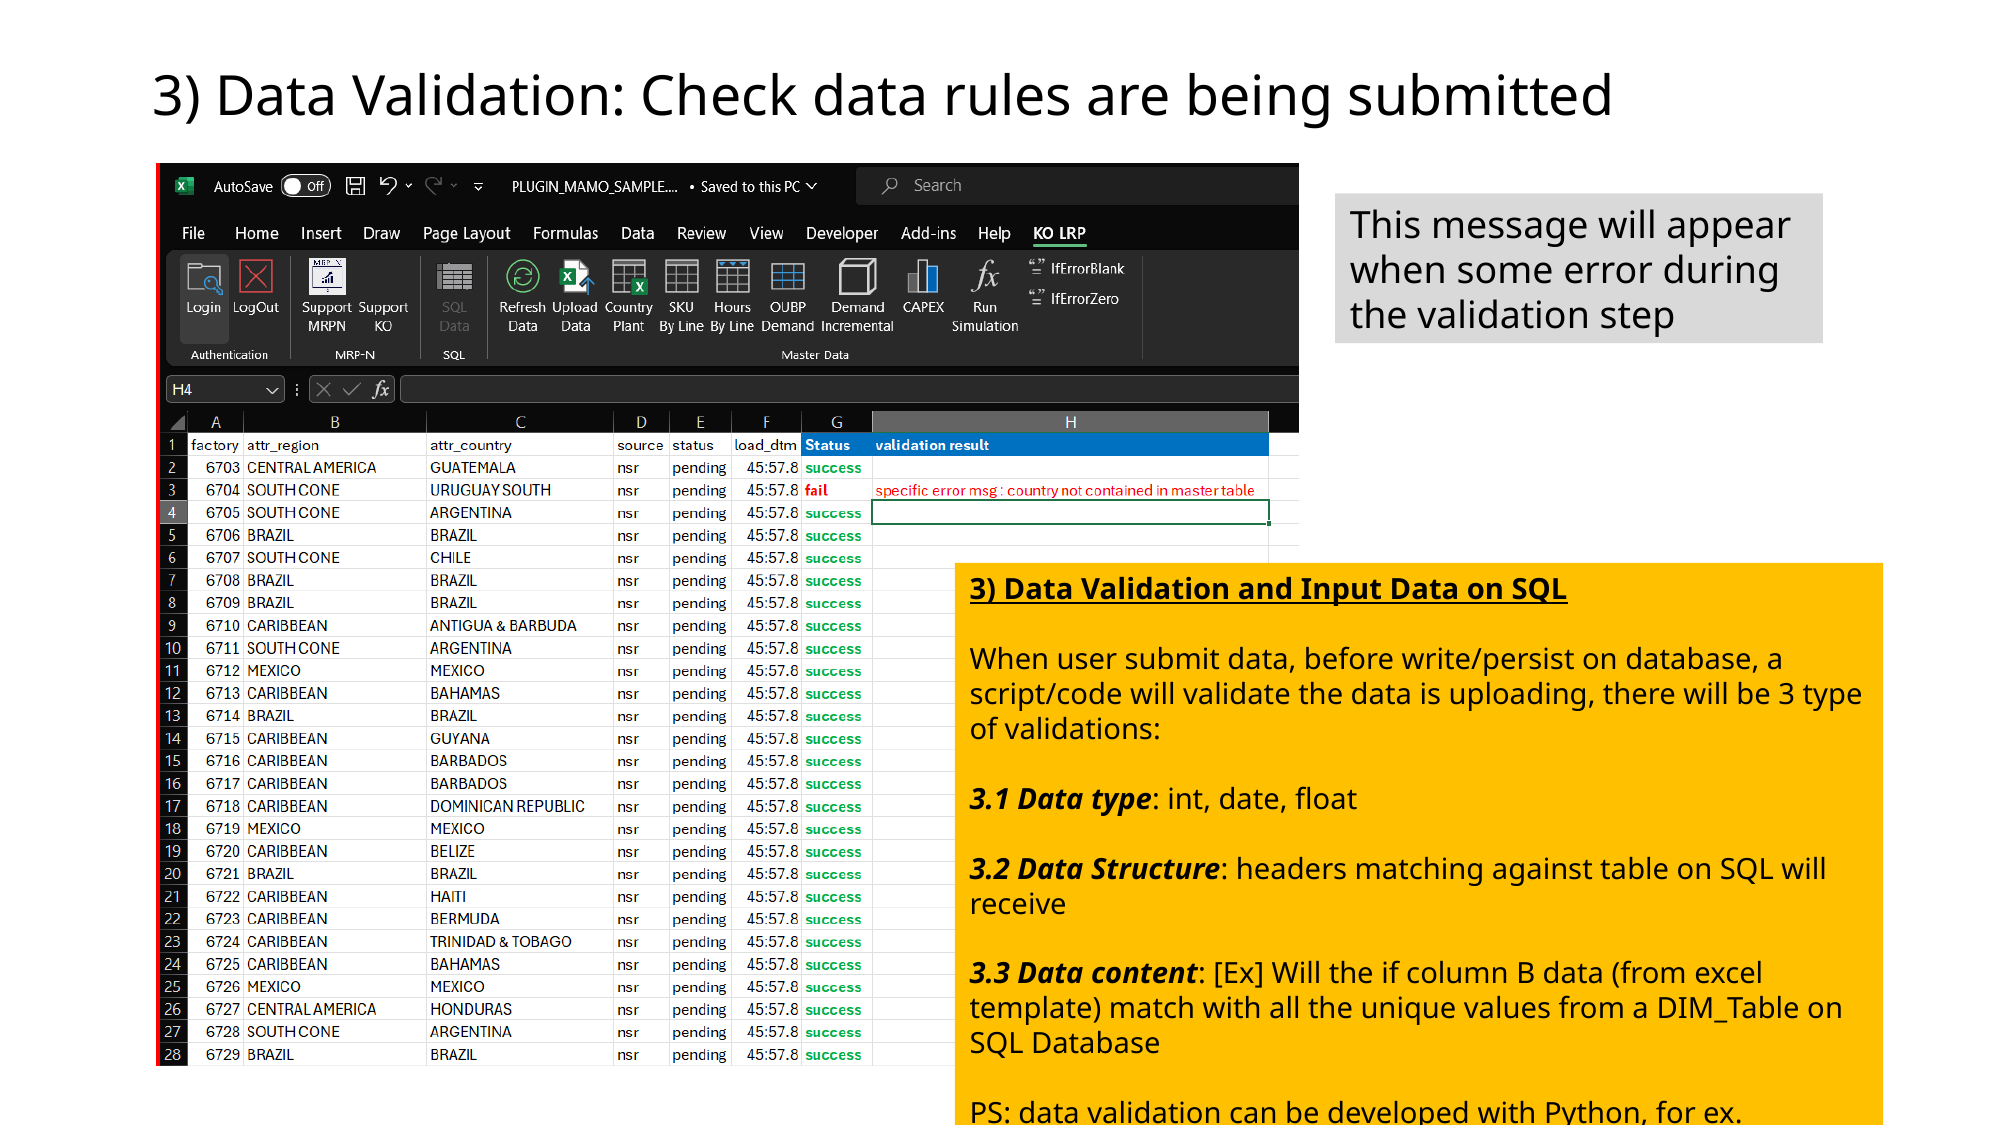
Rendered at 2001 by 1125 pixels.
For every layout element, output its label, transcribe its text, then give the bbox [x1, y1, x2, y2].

text_box This message will appear when some error during the validation step [1335, 193, 1823, 344]
picture [155, 163, 1299, 1067]
text_box 3) Data Validation and Input Data on SQL When user submit data, before write/persist on database, a script/code will validate the data is uploading, there will be 3 type of validations: 3.1 Data type: int, date, float 3.2 Data Structure: headers matching against table on SQL will receive 3.3 Data content: [Ex] Will the if column B data (from excel template) match with all the unique values from a DIM_Table on SQL Database PS: data validation can be developed with Python, for ex. [954, 562, 1884, 1125]
title 3) Data Validation: Check data rules are being submitted [137, 59, 1863, 136]
